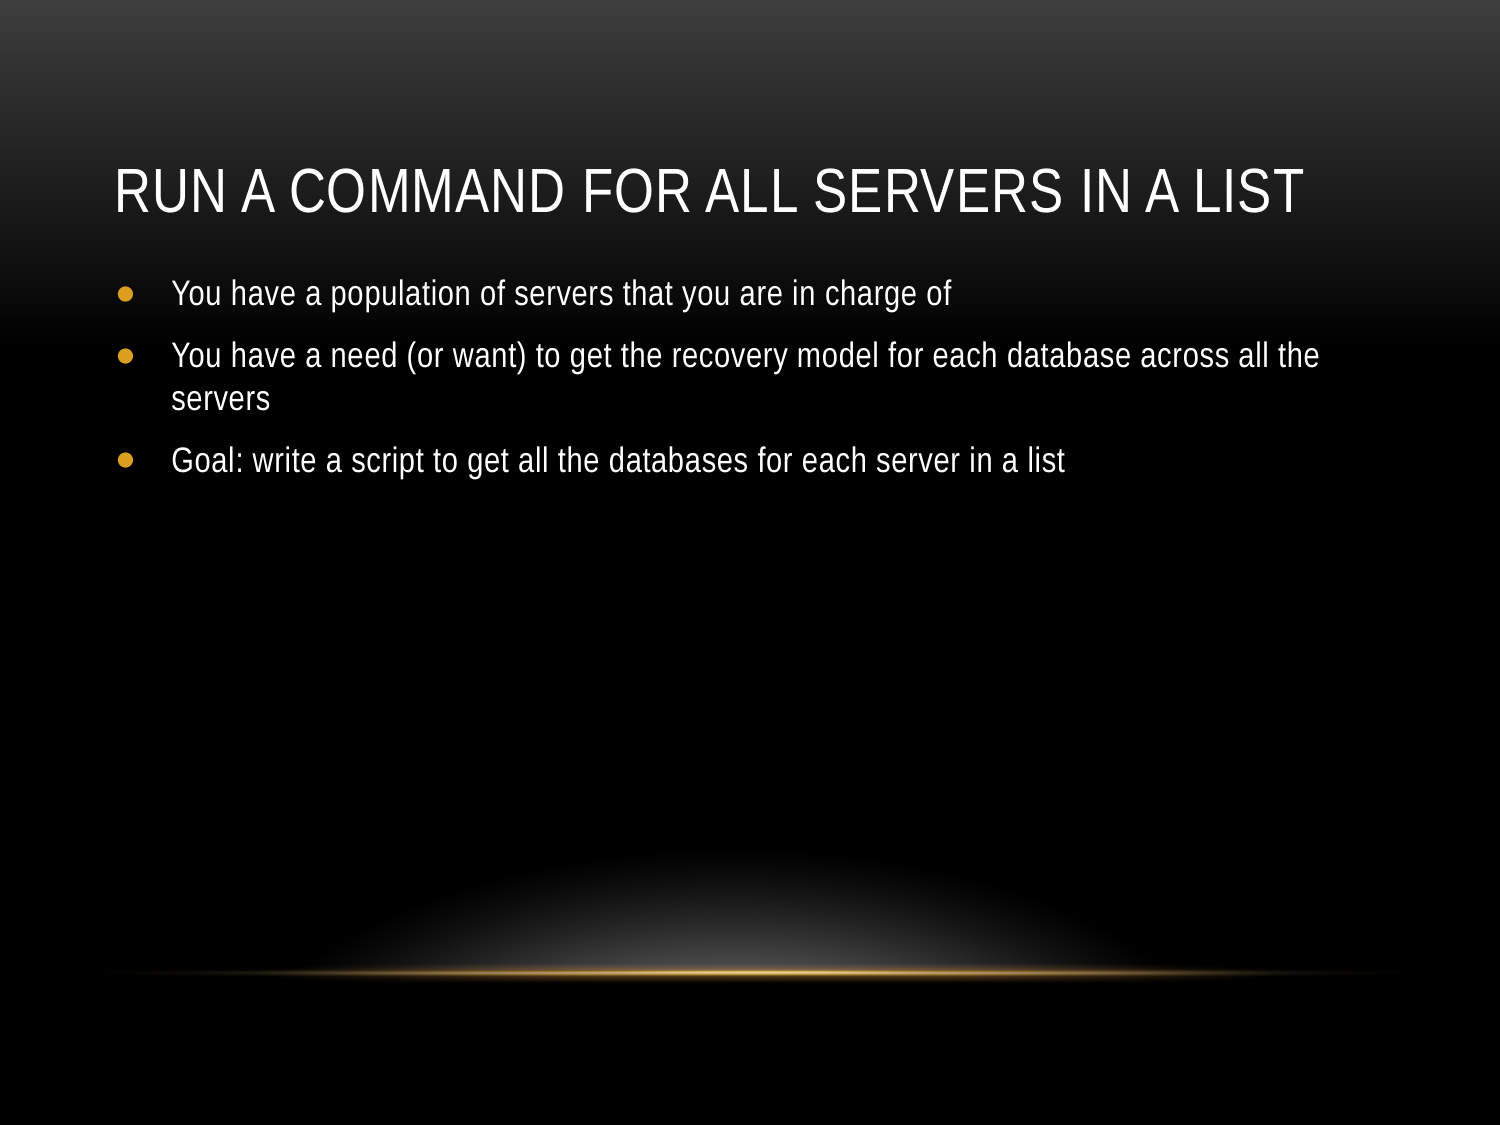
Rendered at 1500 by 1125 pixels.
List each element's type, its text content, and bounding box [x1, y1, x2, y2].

list You have a population of servers that you are in charge of You have a need (or want) to get the recovery model for each database across all the servers Goal: write a script to get all the databases for each server in a list [99, 262, 1400, 938]
picture [0, 0, 1500, 1125]
title Run a command for all servers in a list [99, 45, 1400, 233]
